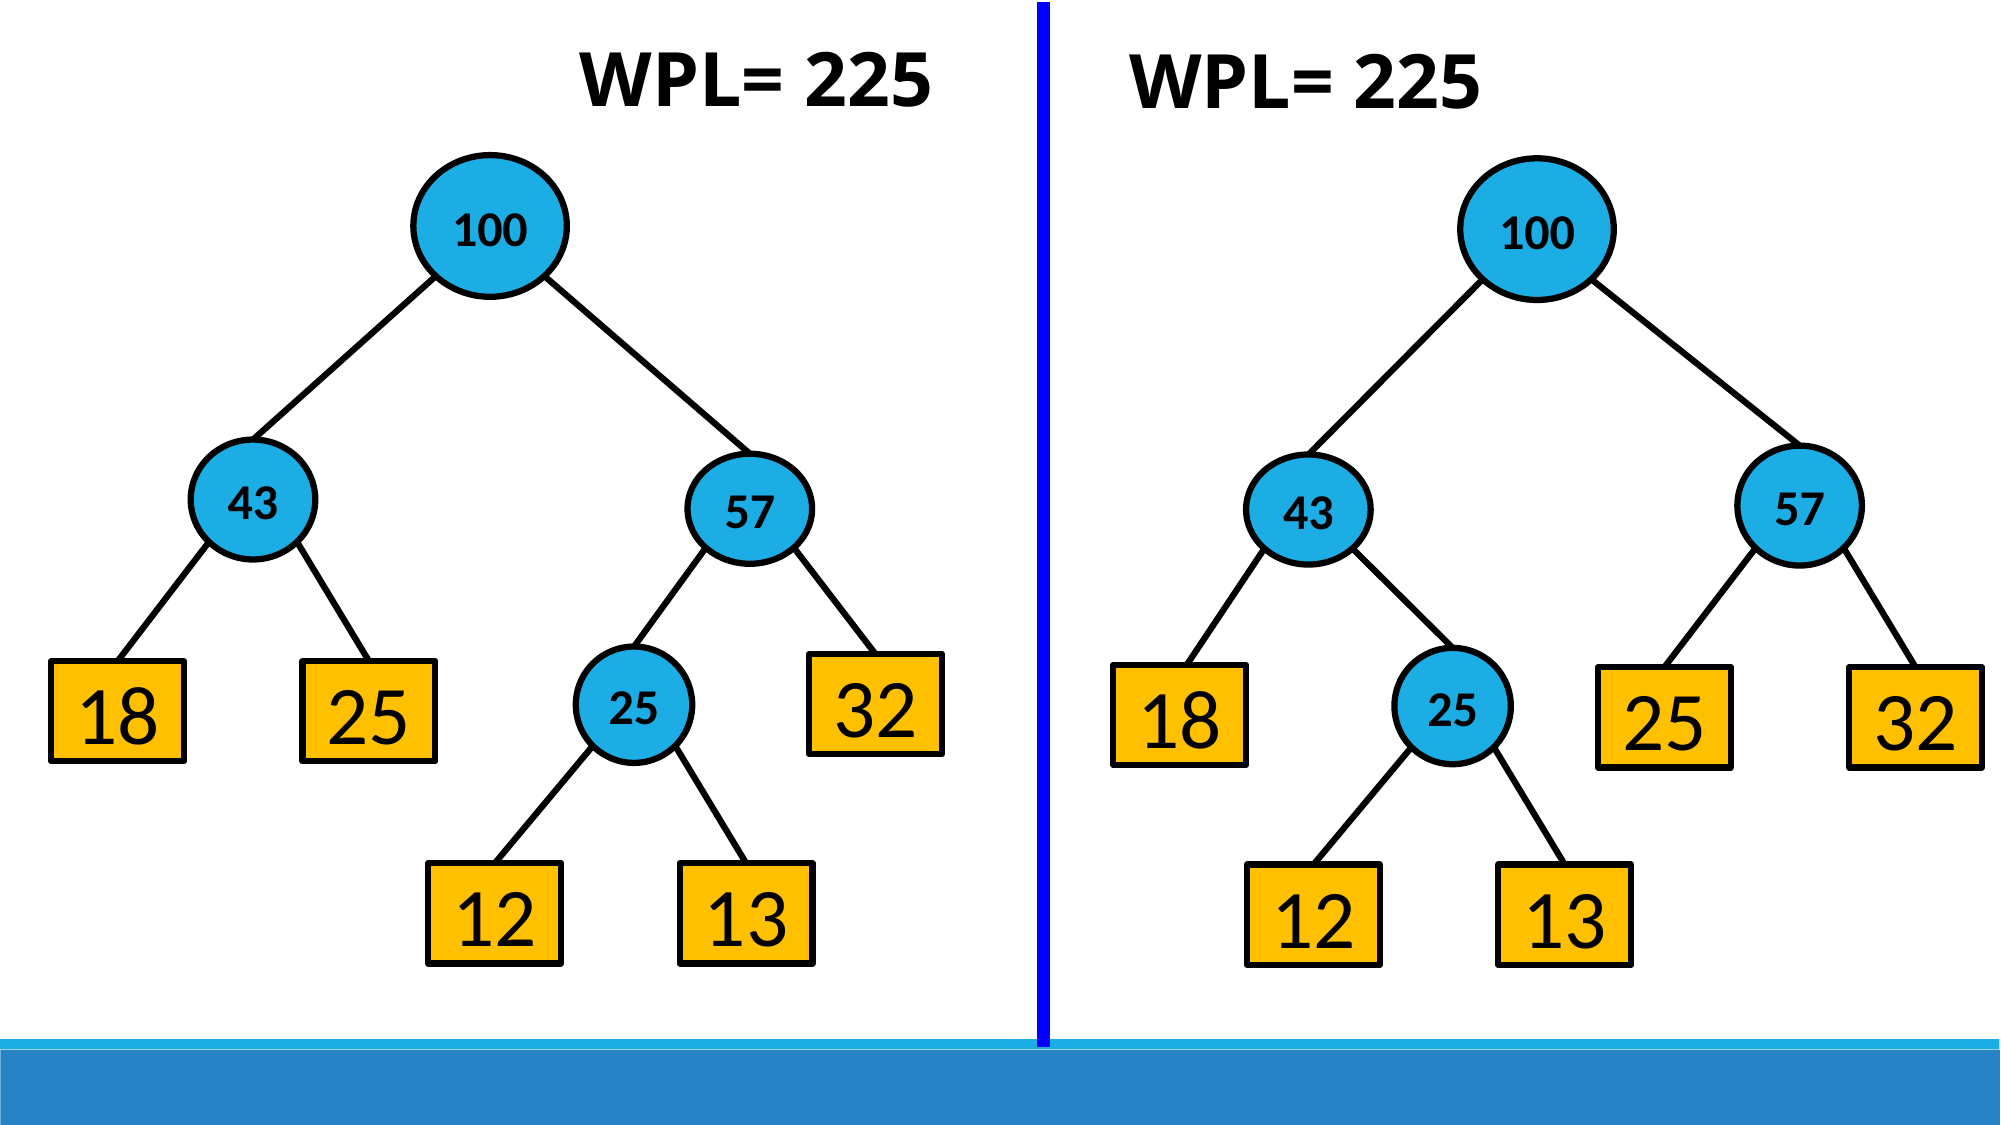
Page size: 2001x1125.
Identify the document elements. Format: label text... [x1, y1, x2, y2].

text_box 57 [1736, 445, 1864, 567]
text_box 32 [1848, 666, 1983, 769]
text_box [543, 275, 751, 455]
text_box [494, 745, 594, 864]
text_box 12 [1246, 863, 1381, 966]
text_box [1493, 746, 1566, 866]
text_box WPL= 225 [565, 23, 949, 129]
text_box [1351, 547, 1454, 649]
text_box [633, 547, 707, 648]
text_box 13 [678, 862, 814, 965]
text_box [1312, 746, 1413, 866]
text_box 25 [574, 645, 694, 765]
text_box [296, 541, 370, 662]
text_box 18 [50, 660, 185, 763]
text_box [252, 275, 437, 441]
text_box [793, 547, 876, 655]
text_box 25 [1597, 666, 1732, 769]
text_box 43 [189, 438, 317, 561]
text_box 32 [808, 653, 943, 756]
text_box 57 [686, 453, 814, 566]
text_box 13 [1497, 863, 1632, 966]
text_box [1590, 278, 1801, 447]
text_box 100 [1458, 156, 1616, 302]
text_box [1307, 278, 1484, 455]
text_box 25 [1393, 647, 1513, 766]
text_box 100 [412, 153, 569, 299]
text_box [1843, 547, 1917, 668]
text_box 43 [1244, 453, 1372, 566]
text_box 18 [1112, 664, 1247, 766]
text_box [674, 745, 747, 864]
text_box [1663, 547, 1757, 668]
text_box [117, 541, 210, 662]
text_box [1186, 547, 1265, 666]
text_box WPL= 225 [1114, 26, 1498, 132]
text_box 12 [427, 862, 562, 965]
text_box 25 [301, 660, 437, 763]
